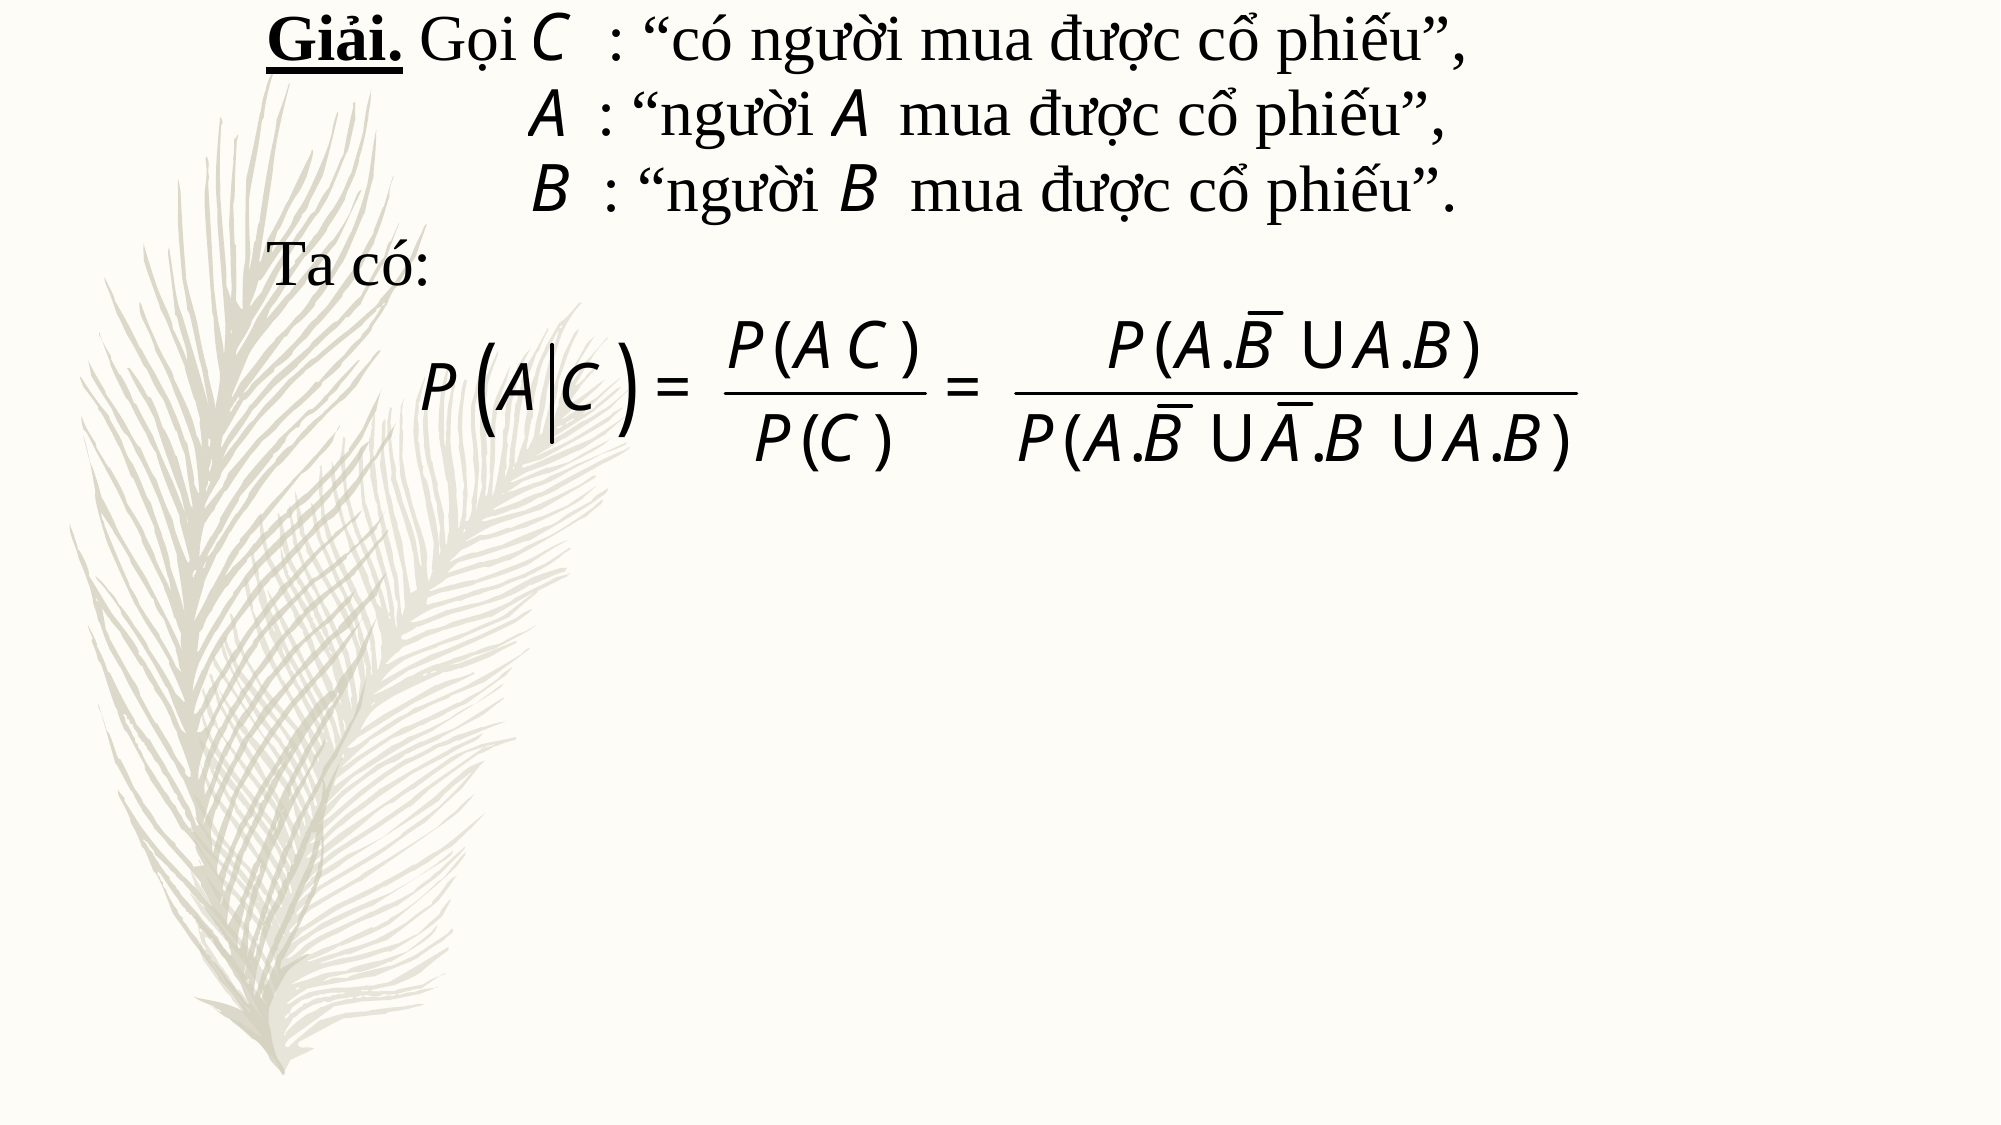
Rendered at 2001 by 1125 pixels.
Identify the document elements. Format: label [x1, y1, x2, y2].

picture [249, 0, 1751, 484]
